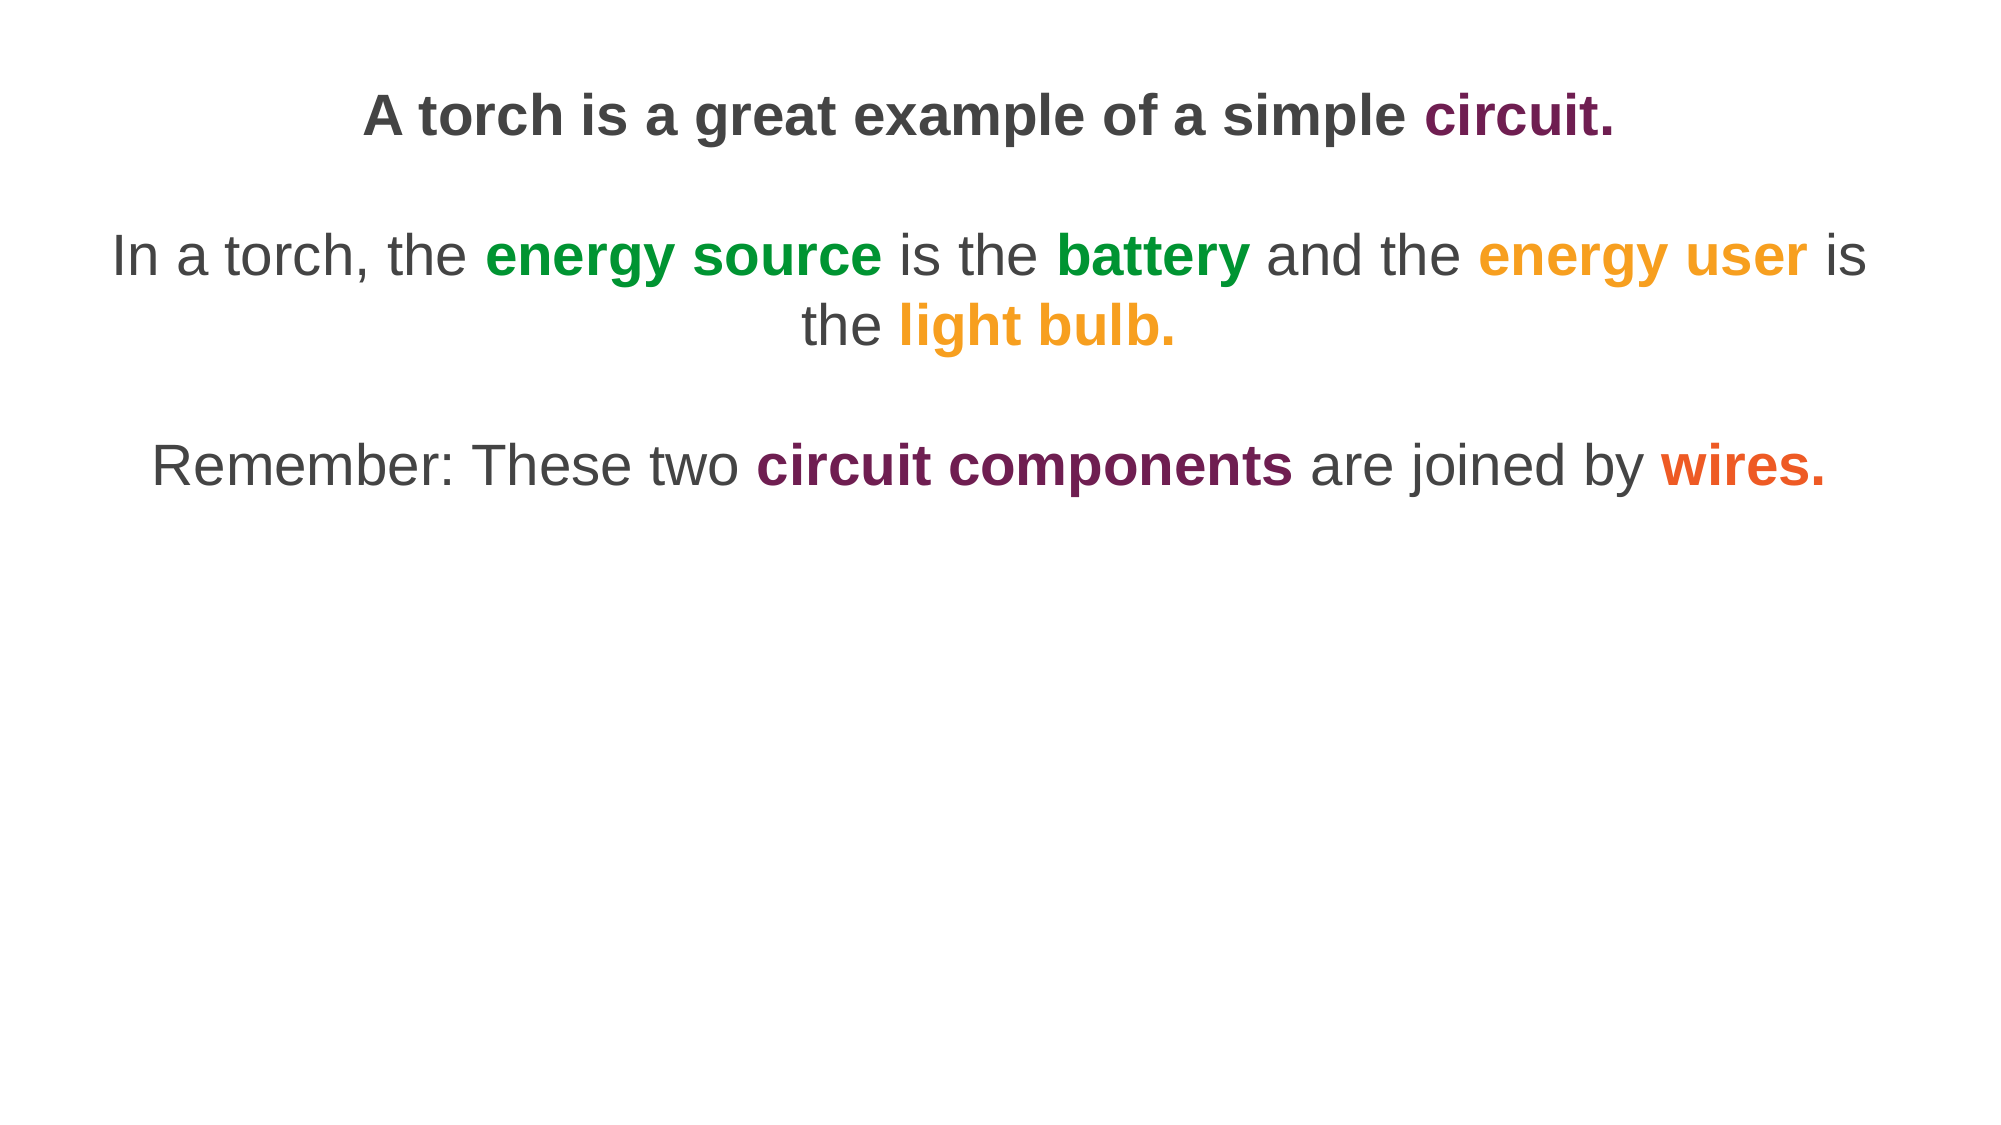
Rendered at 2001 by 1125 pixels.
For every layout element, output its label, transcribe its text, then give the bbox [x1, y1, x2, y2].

text_box A torch is a great example of a simple circuit. In a torch, the energy source is the battery and the energy user is the light bulb. Remember: These two circuit components are joined by wires. [92, 69, 1887, 505]
